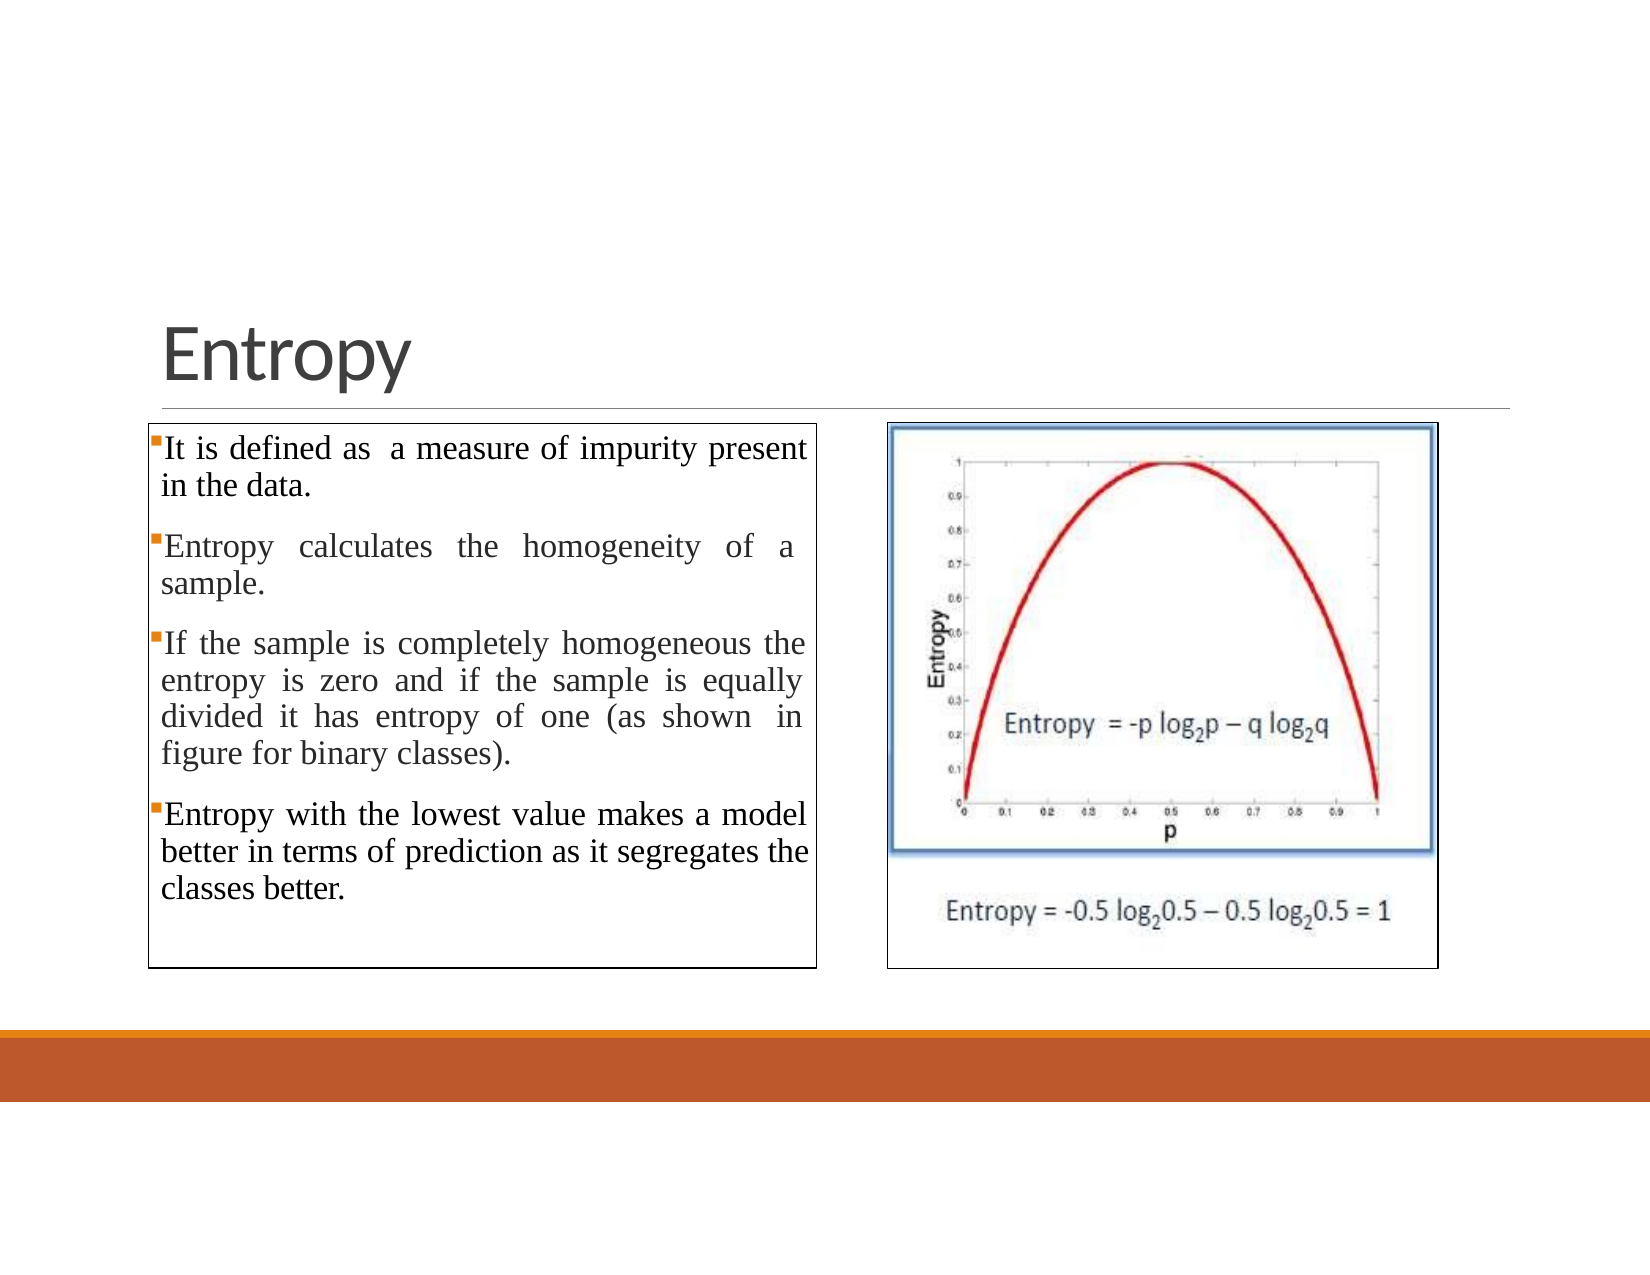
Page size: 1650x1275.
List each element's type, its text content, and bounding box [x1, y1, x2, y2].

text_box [886, 421, 1439, 970]
title Entropy [158, 295, 417, 421]
text_box [148, 907, 817, 968]
picture [0, 1030, 1650, 1102]
text_box It is defined as a measure of impurity present in the data. Entropy calculates the homogeneity of a sample. If the sample is completely homogeneous the entropy is zero and if the sample is equally divided it has entropy of one (as shown in figure for binary classes). Entropy with the lowest value makes a model better in terms of prediction as it segregates the classes better. [148, 421, 820, 907]
